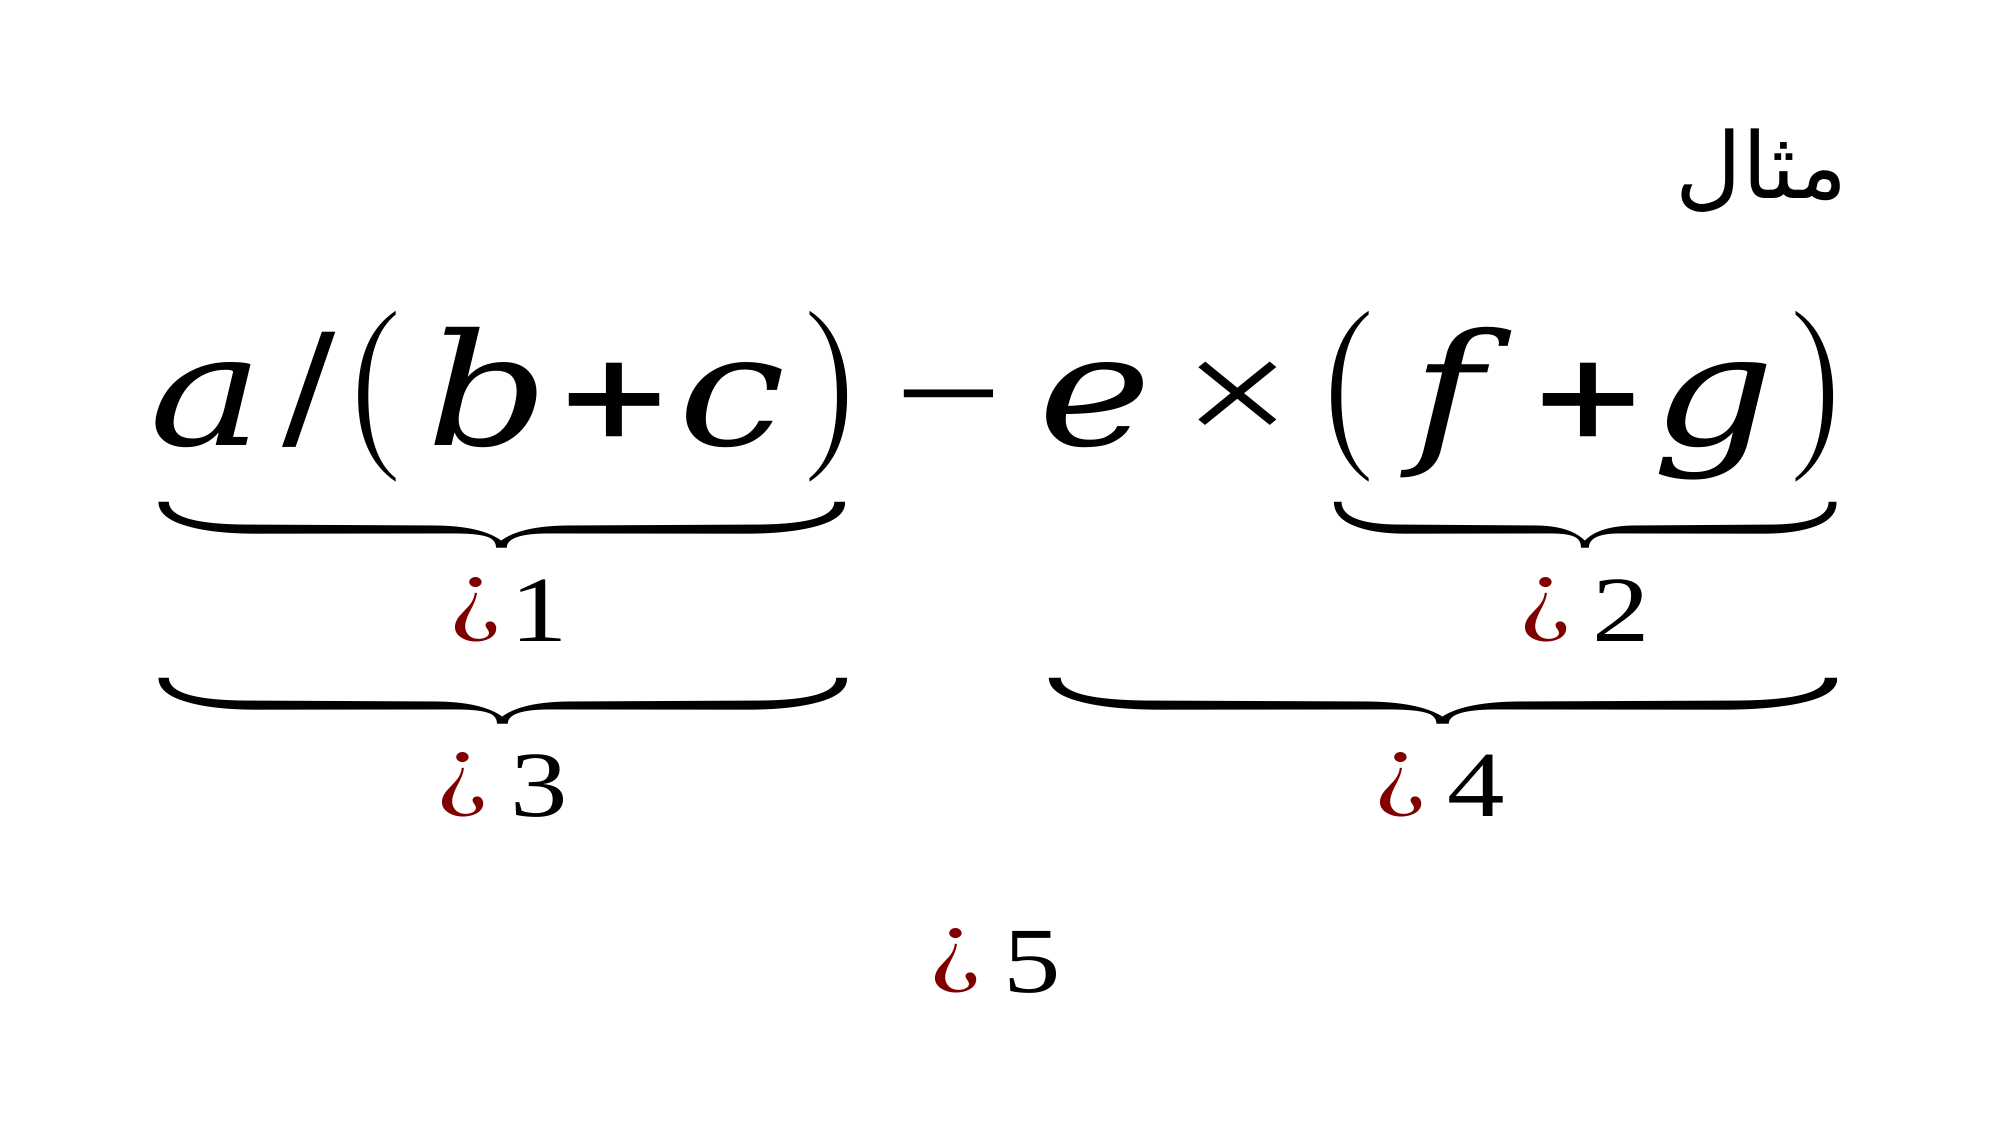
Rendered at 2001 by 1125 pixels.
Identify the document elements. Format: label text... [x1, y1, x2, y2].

title مثال [137, 59, 1863, 278]
